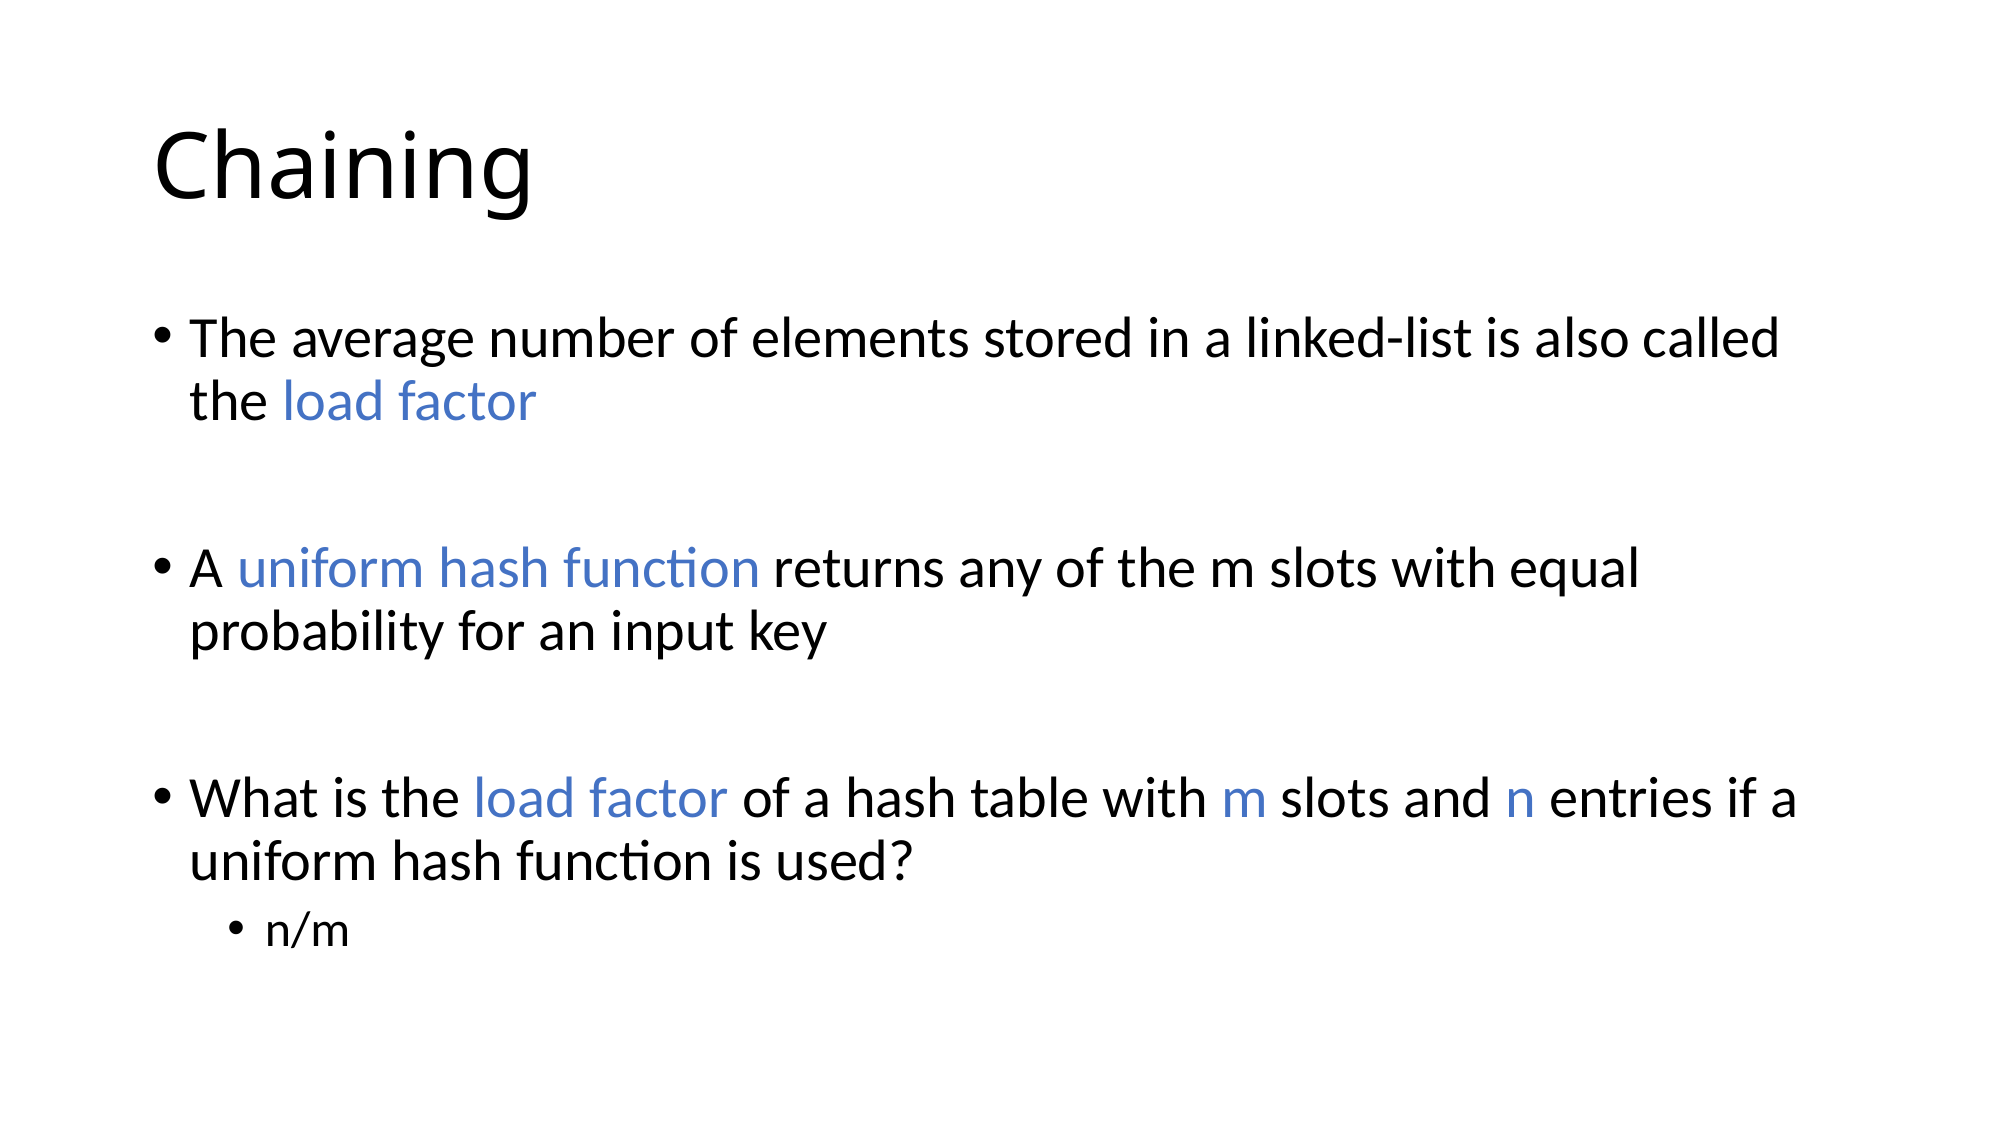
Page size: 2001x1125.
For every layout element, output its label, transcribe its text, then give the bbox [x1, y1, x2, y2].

list The average number of elements stored in a linked-list is also called the load factor A uniform hash function returns any of the m slots with equal probability for an input key What is the load factor of a hash table with m slots and n entries if a uniform hash function is used? n/m [137, 299, 1863, 1014]
title Chaining [137, 59, 1863, 278]
